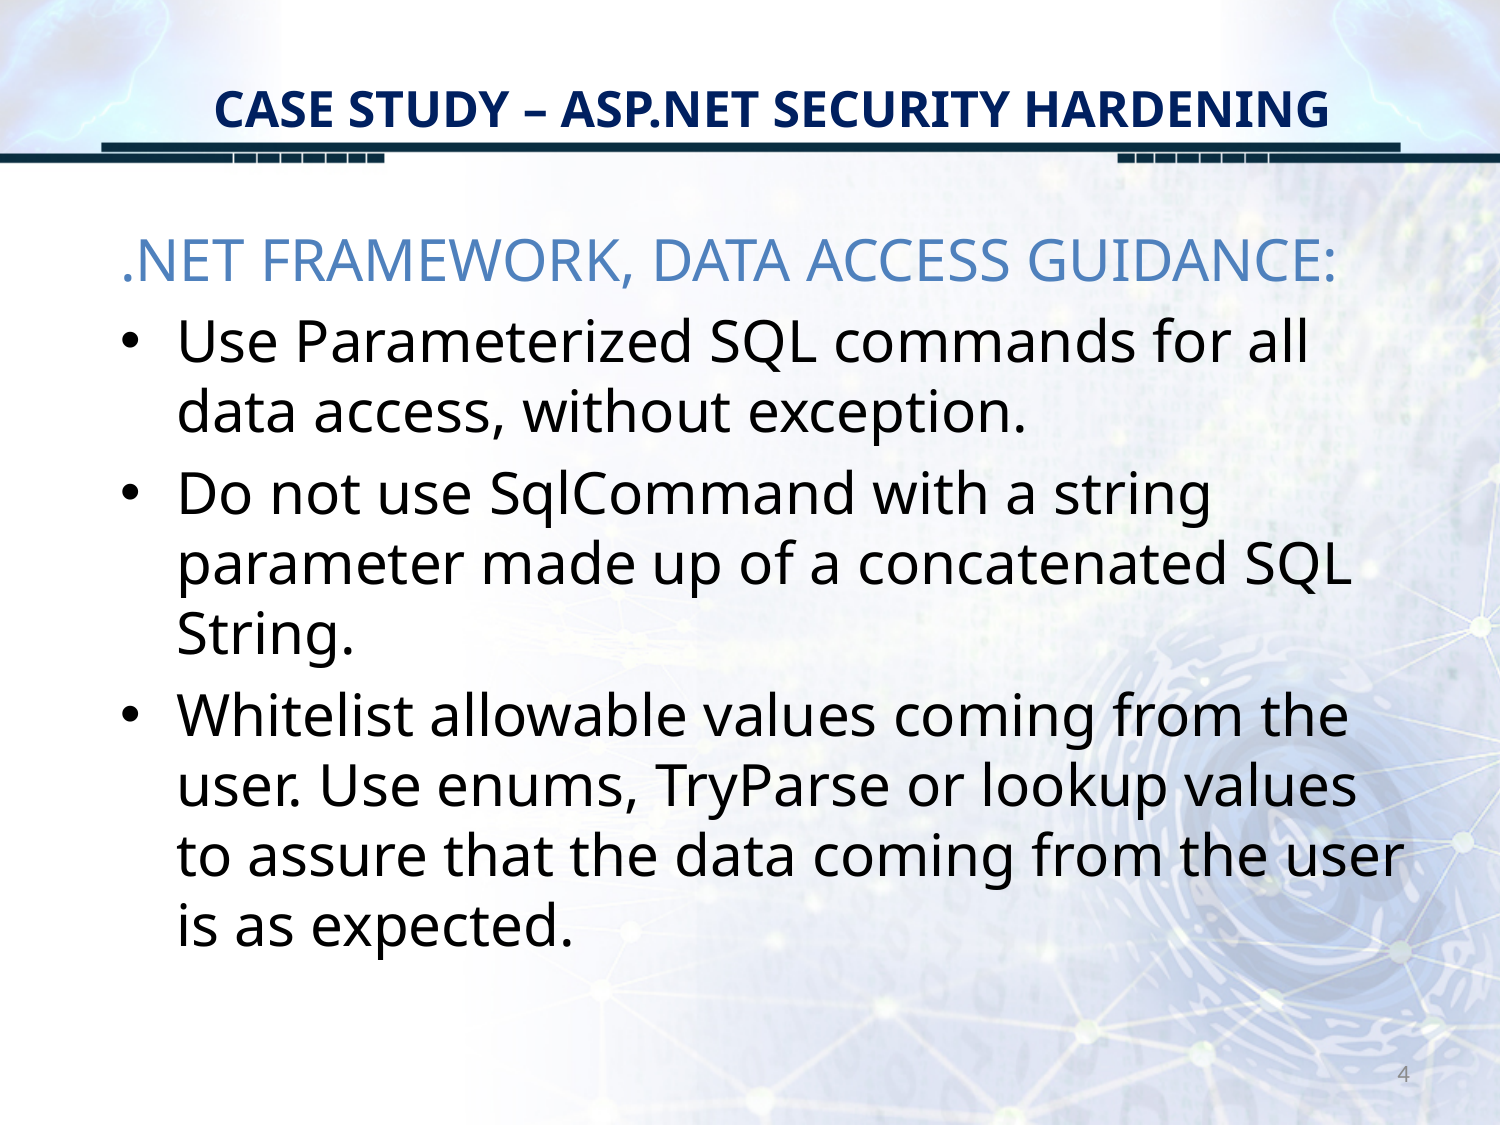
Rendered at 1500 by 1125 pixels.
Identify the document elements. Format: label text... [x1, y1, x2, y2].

title CASE STUDY – ASP.NET SECURITY HARDENING [97, 34, 1448, 182]
picture [0, 0, 1500, 1125]
slide_number 4 [1074, 1042, 1425, 1103]
list .NET FRAMEWORK, DATA ACCESS GUIDANCE: Use Parameterized SQL commands for all data access, without exception. Do not use SqlCommand with a string parameter made up of a concatenated SQL String. Whitelist allowable values coming from the user. Use enums, TryParse or lookup values to assure that the data coming from the user is as expected. [105, 215, 1425, 958]
